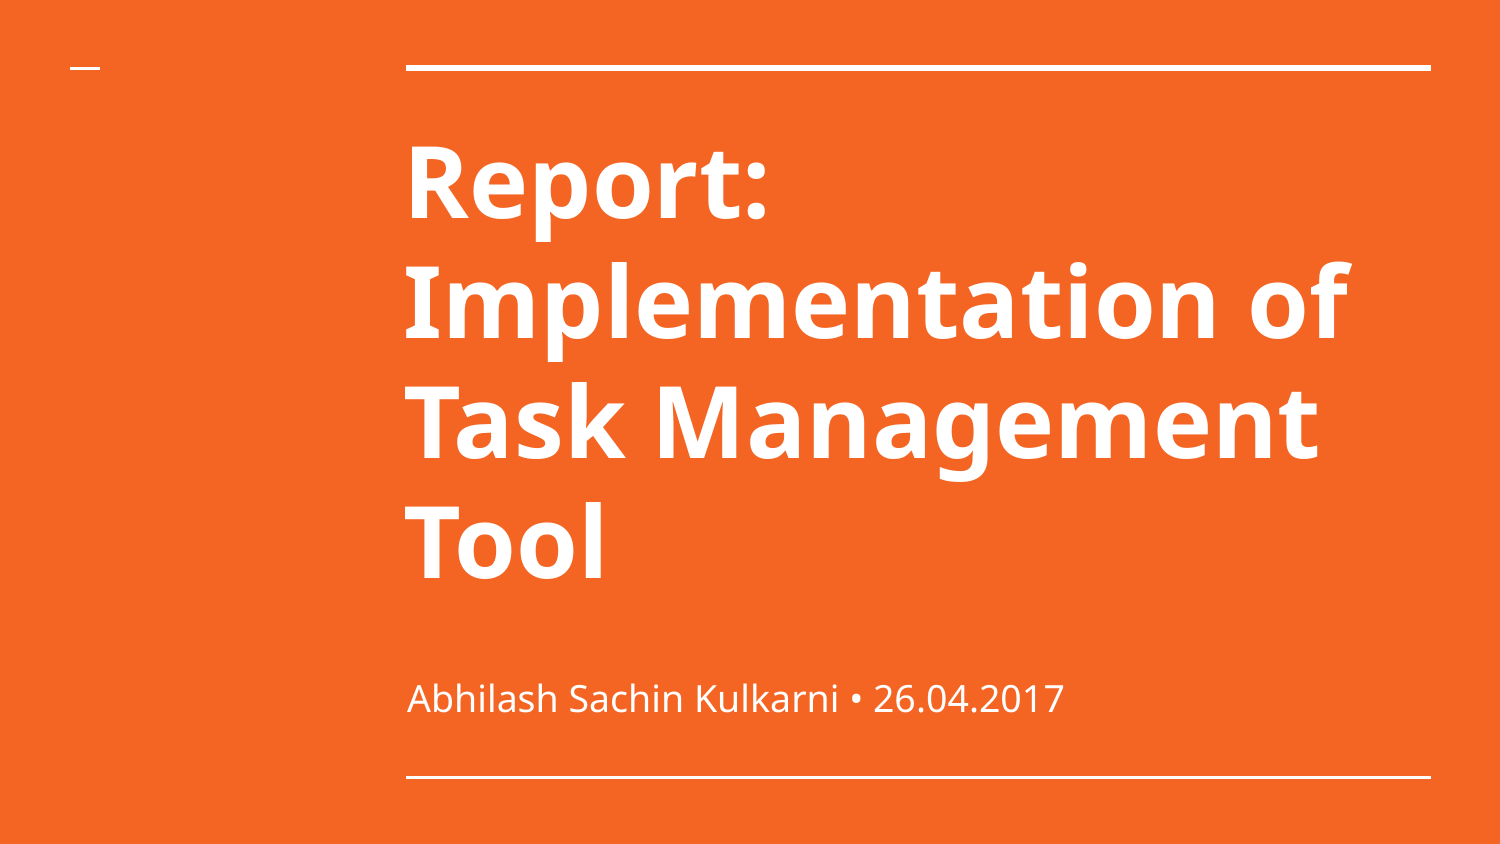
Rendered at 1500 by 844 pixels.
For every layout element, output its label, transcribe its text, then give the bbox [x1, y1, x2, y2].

title Report: Implementation of Task Management Tool [389, 103, 1428, 357]
subtitle Abhilash Sachin Kulkarni • 26.04.2017 [392, 531, 1431, 735]
